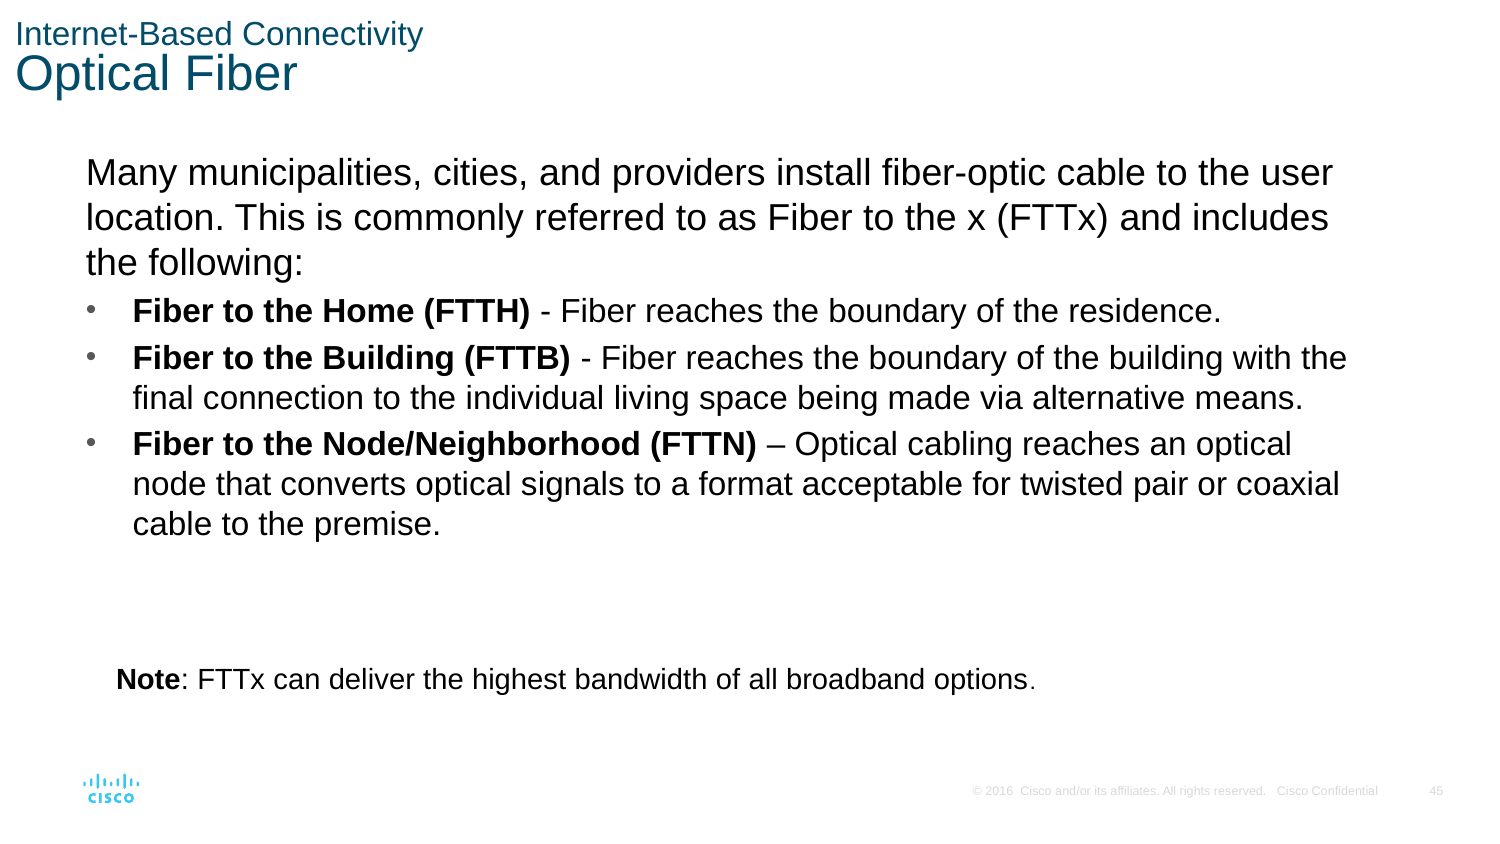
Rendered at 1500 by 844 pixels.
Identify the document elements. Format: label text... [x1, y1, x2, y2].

title Internet-Based Connectivity Optical Fiber [0, 0, 1369, 121]
text_box Note: FTTx can deliver the highest bandwidth of all broadband options. [101, 652, 1339, 703]
list Many municipalities, cities, and providers install fiber-optic cable to the user location. This is commonly referred to as Fiber to the x (FTTx) and includes the following: Fiber to the Home (FTTH) - Fiber reaches the boundary of the residence. Fiber to the Building (FTTB) - Fiber reaches the boundary of the building with the final connection to the individual living space being made via alternative means. Fiber to the Node/Neighborhood (FTTN) – Optical cabling reaches an optical node that converts optical signals to a format acceptable for twisted pair or coaxial cable to the premise. [70, 140, 1369, 571]
